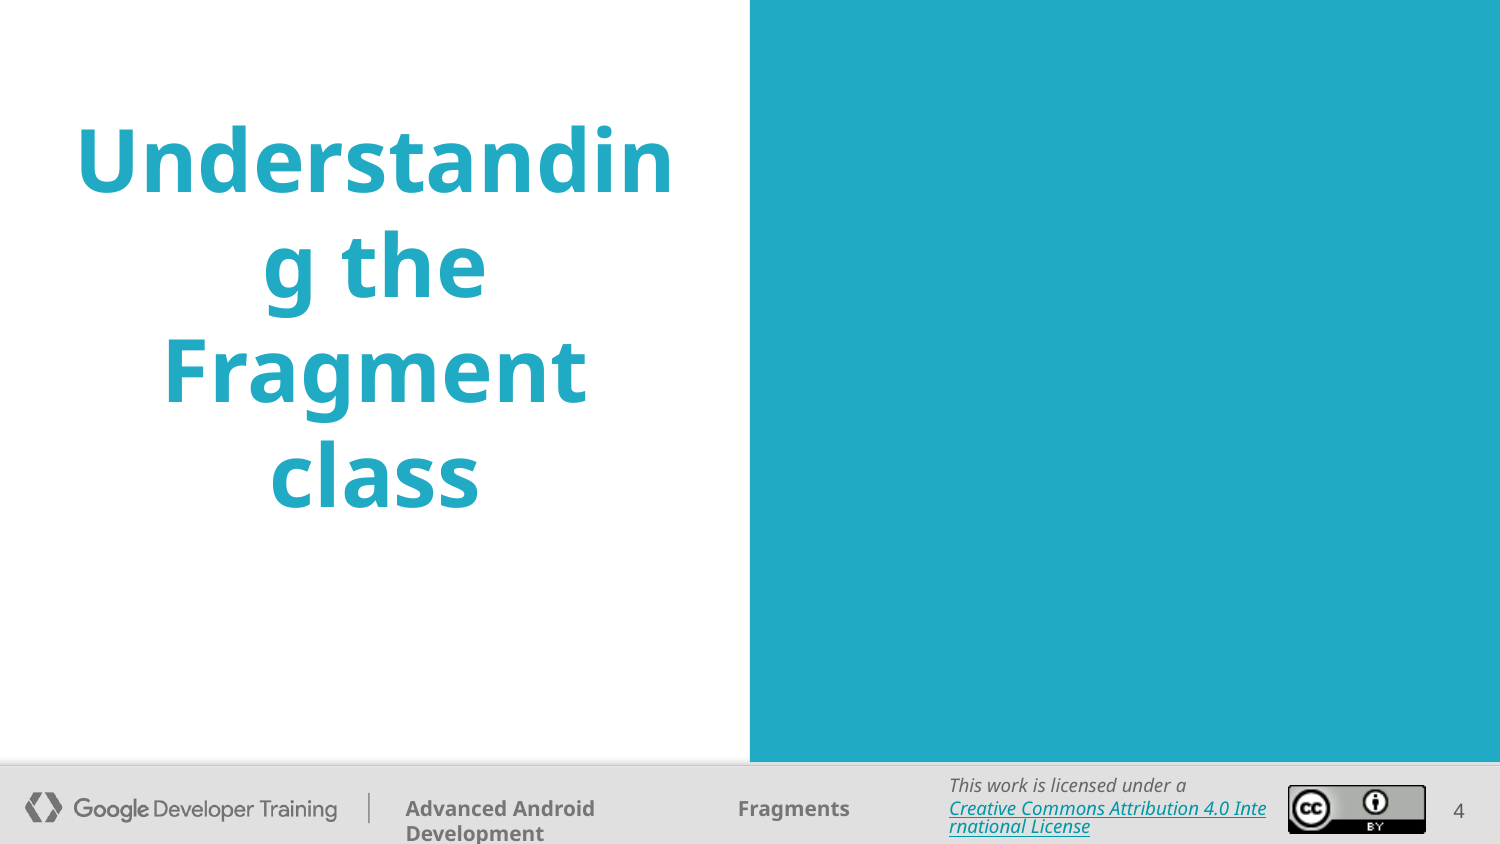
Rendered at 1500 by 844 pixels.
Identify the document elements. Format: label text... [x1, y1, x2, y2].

title Understanding the Fragment class [43, 202, 708, 540]
slide_number ‹#› [1389, 777, 1480, 842]
picture [0, 0, 1500, 844]
